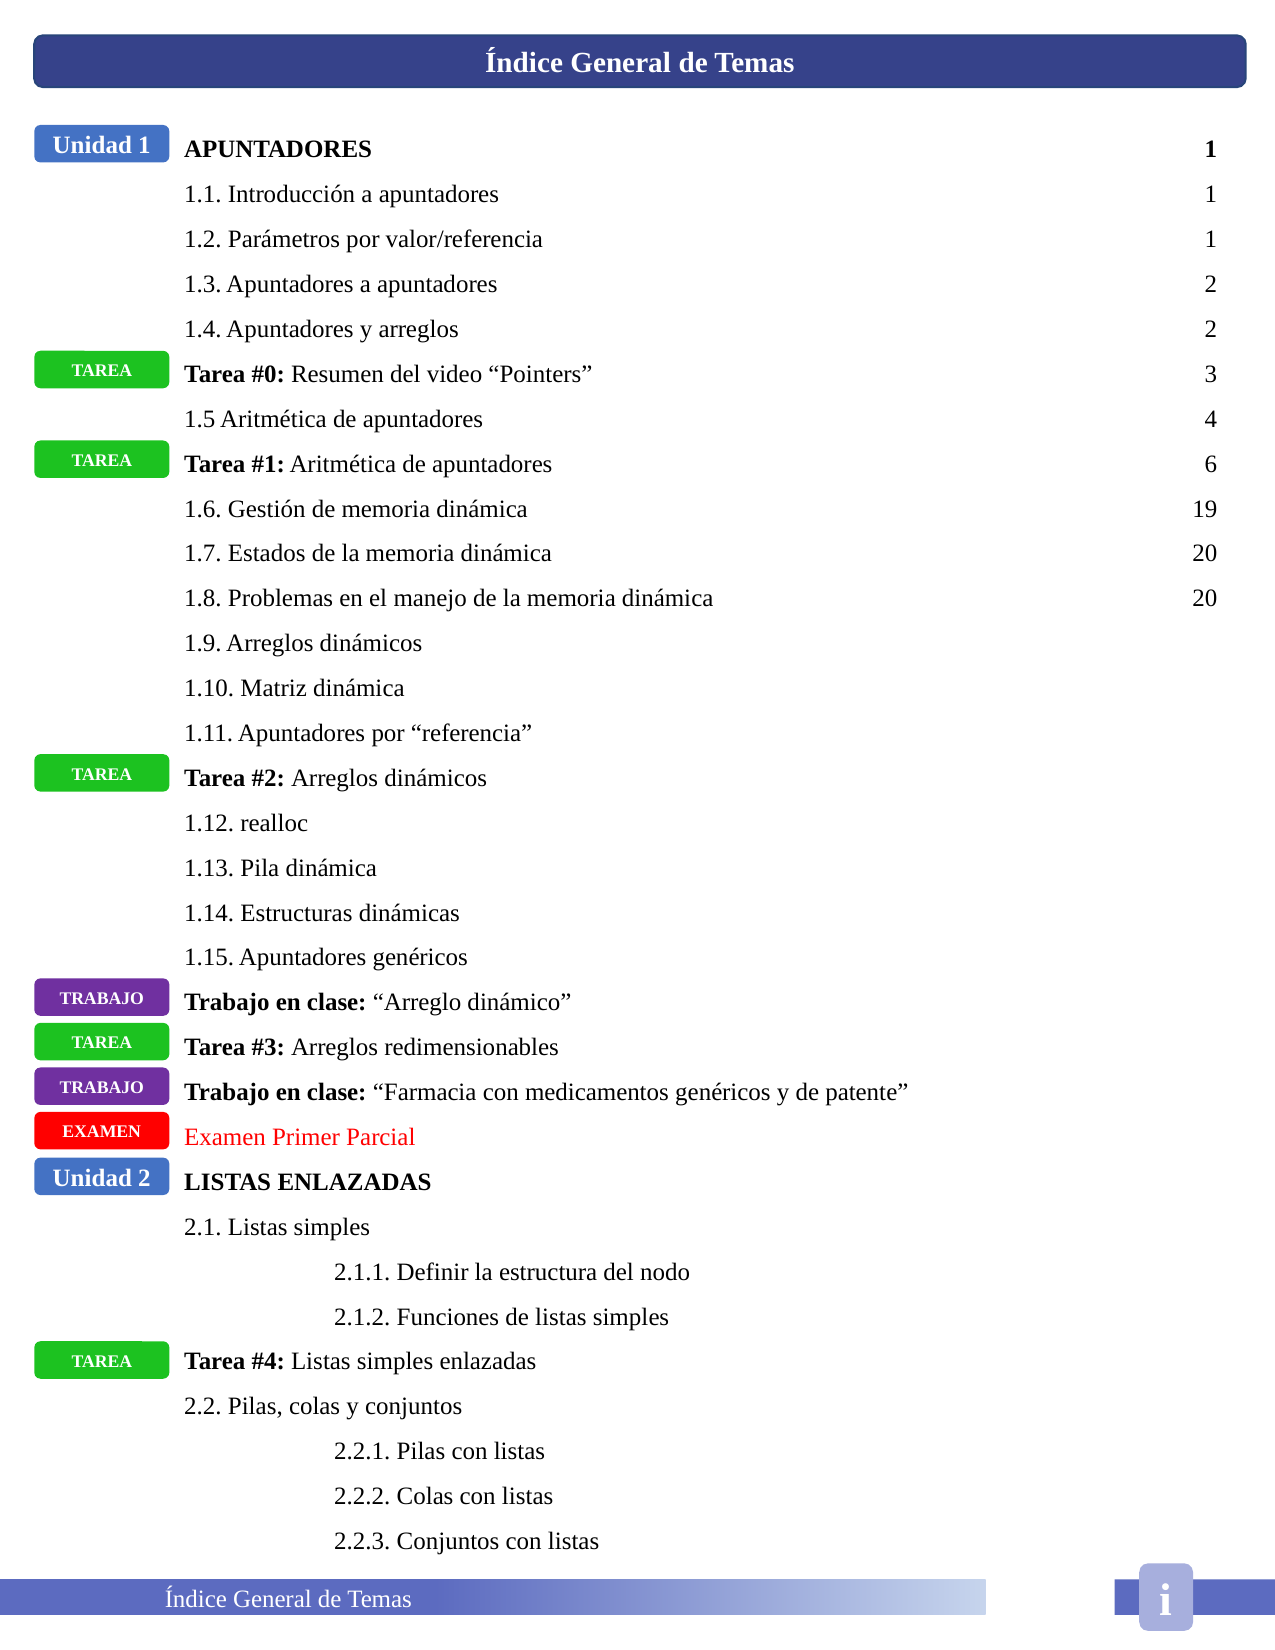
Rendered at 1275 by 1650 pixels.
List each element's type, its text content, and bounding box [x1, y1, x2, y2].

text_box [1195, 1578, 1275, 1616]
text_box Índice General de Temas [0, 1578, 987, 1616]
text_box Índice General de Temas [33, 34, 1247, 89]
text_box i [1138, 1562, 1195, 1632]
text_box TRABAJO [33, 1066, 171, 1107]
text_box APUNTADORES 1.1. Introducción a apuntadores 1.2. Parámetros por valor/referencia 1.3. Apuntadores a apuntadores 1.4. Apuntadores y arreglos Tarea #0: Resumen del video “Pointers” 1.5 Aritmética de apuntadores Tarea #1: Aritmética de apuntadores 1.6. Gestión de memoria dinámica 1.7. Estados de la memoria dinámica 1.8. Problemas en el manejo de la memoria dinámica 1.9. Arreglos dinámicos 1.10. Matriz dinámica 1.11. Apuntadores por “referencia” Tarea #2: Arreglos dinámicos 1.12. realloc 1.13. Pila dinámica 1.14. Estructuras dinámicas 1.15. Apuntadores genéricos Trabajo en clase: “Arreglo dinámico” Tarea #3: Arreglos redimensionables Trabajo en clase: “Farmacia con medicamentos genéricos y de patente” Examen Primer Parcial LISTAS ENLAZADAS 2.1. Listas simples 2.1.1. Definir la estructura del nodo 2.1.2. Funciones de listas simples Tarea #4: Listas simples enlazadas 2.2. Pilas, colas y conjuntos 2.2.1. Pilas con listas 2.2.2. Colas con listas 2.2.3. Conjuntos con listas [169, 110, 1115, 1562]
text_box 1 1 1 2 2 3 4 6 19 20 20 [1139, 110, 1232, 620]
text_box Unidad 1 [33, 123, 169, 164]
text_box [1114, 1578, 1138, 1616]
text_box TAREA [33, 753, 171, 793]
text_box Unidad 2 [33, 1156, 171, 1197]
text_box TAREA [33, 1021, 171, 1062]
text_box EXAMEN [33, 1110, 171, 1151]
text_box TAREA [33, 349, 171, 390]
text_box TAREA [33, 1340, 171, 1380]
text_box TRABAJO [33, 977, 171, 1017]
text_box TAREA [33, 439, 171, 480]
